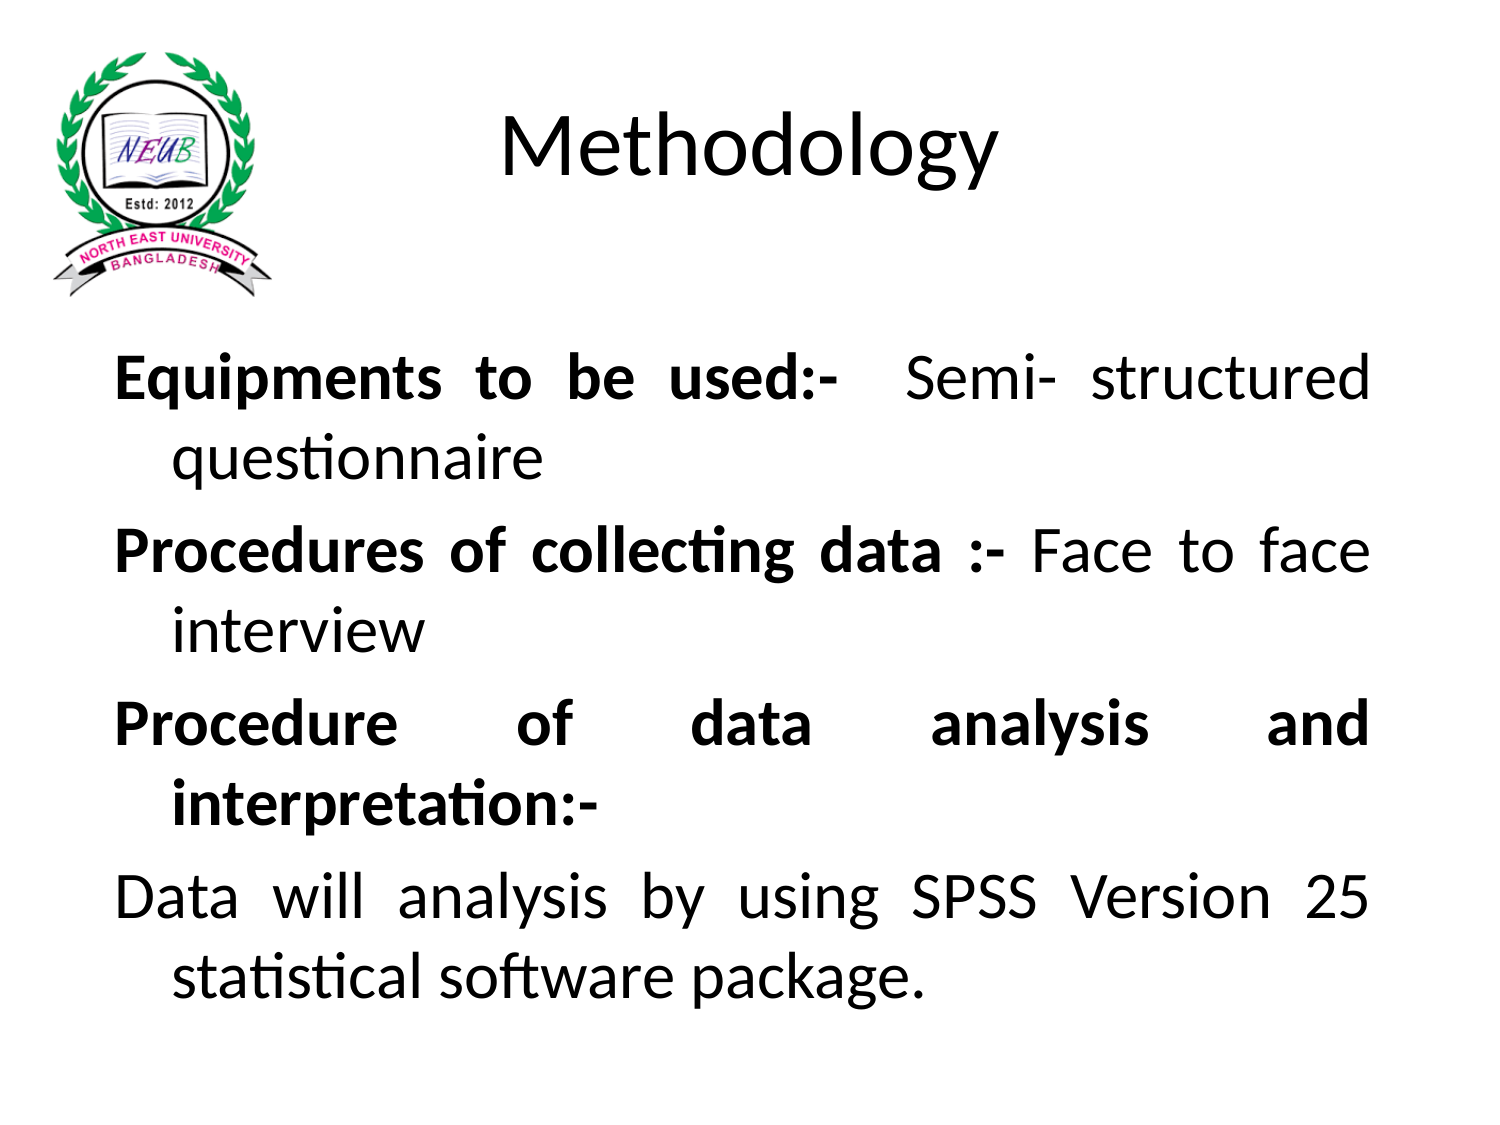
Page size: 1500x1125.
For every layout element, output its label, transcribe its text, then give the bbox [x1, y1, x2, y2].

picture [49, 49, 276, 301]
title Methodology [75, 45, 1425, 233]
list Equipments to be used:- Semi- structured questionnaire Procedures of collecting data :- Face to face interview Procedure of data analysis and interpretation:- Data will analysis by using SPSS Version 25 statistical software package. [99, 324, 1388, 1038]
